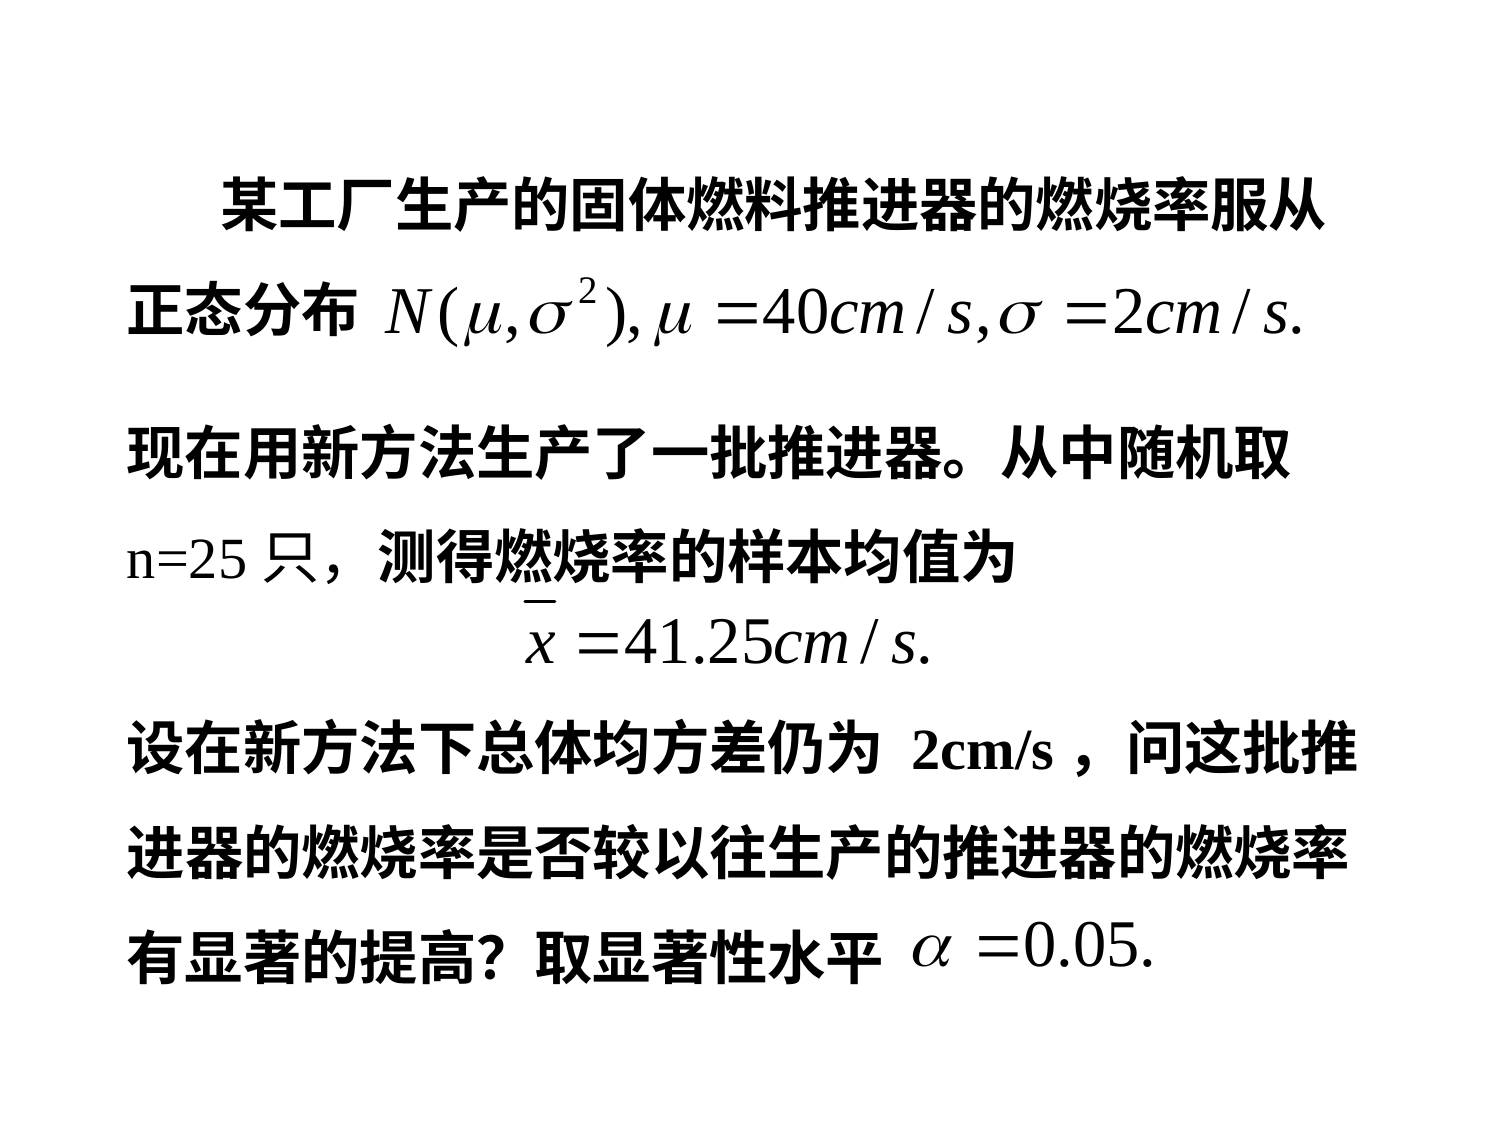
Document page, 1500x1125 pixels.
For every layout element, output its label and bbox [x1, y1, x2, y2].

text_box [111, 124, 1365, 363]
text_box [111, 668, 1377, 1000]
text_box [111, 372, 1377, 668]
text_box [76, 0, 1415, 502]
